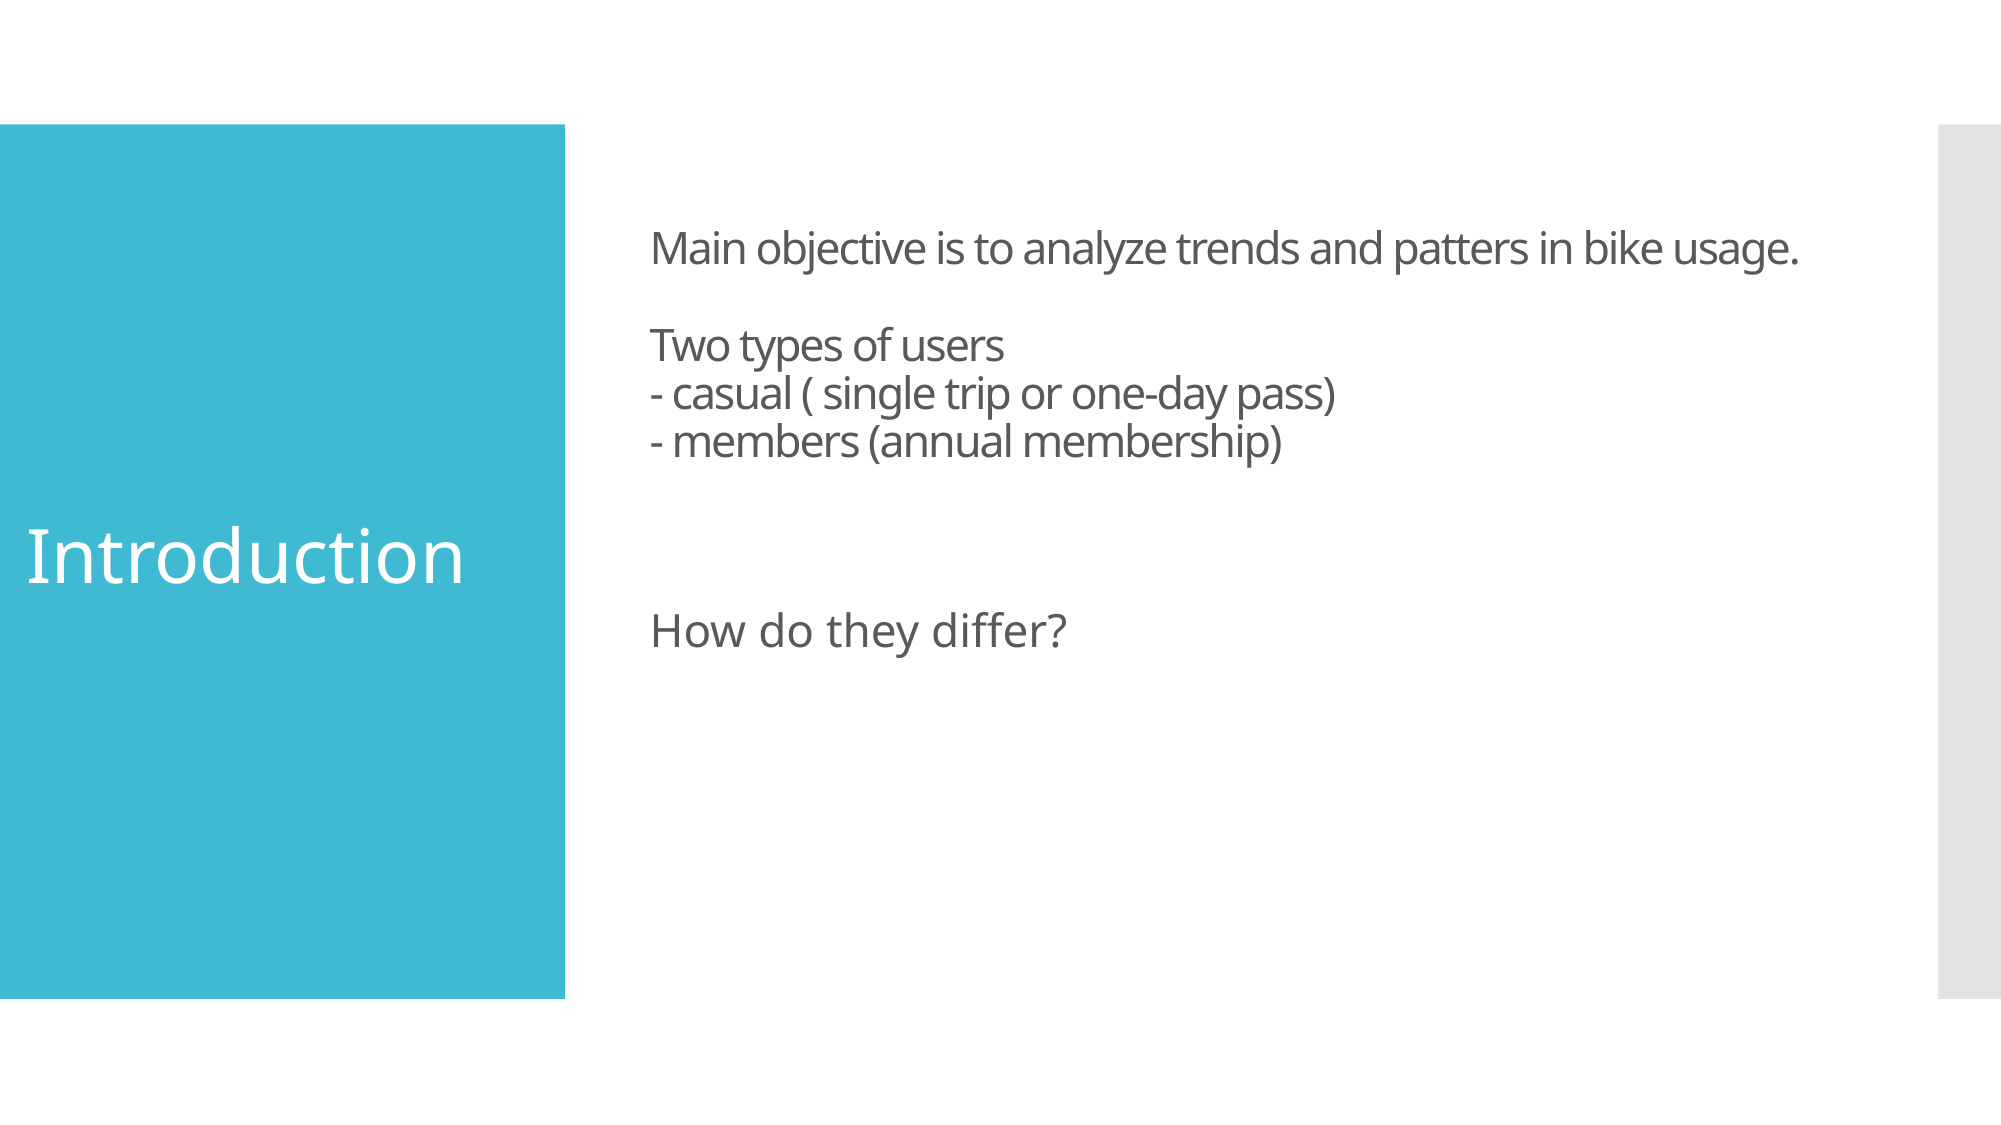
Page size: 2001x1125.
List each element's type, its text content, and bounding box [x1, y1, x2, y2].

title Main objective is to analyze trends and patters in bike usage. Two types of users - casual ( single trip or one-day pass) - members (annual membership) [634, 213, 1835, 529]
list How do they differ? [634, 600, 1835, 751]
text_box Introduction [11, 501, 554, 607]
